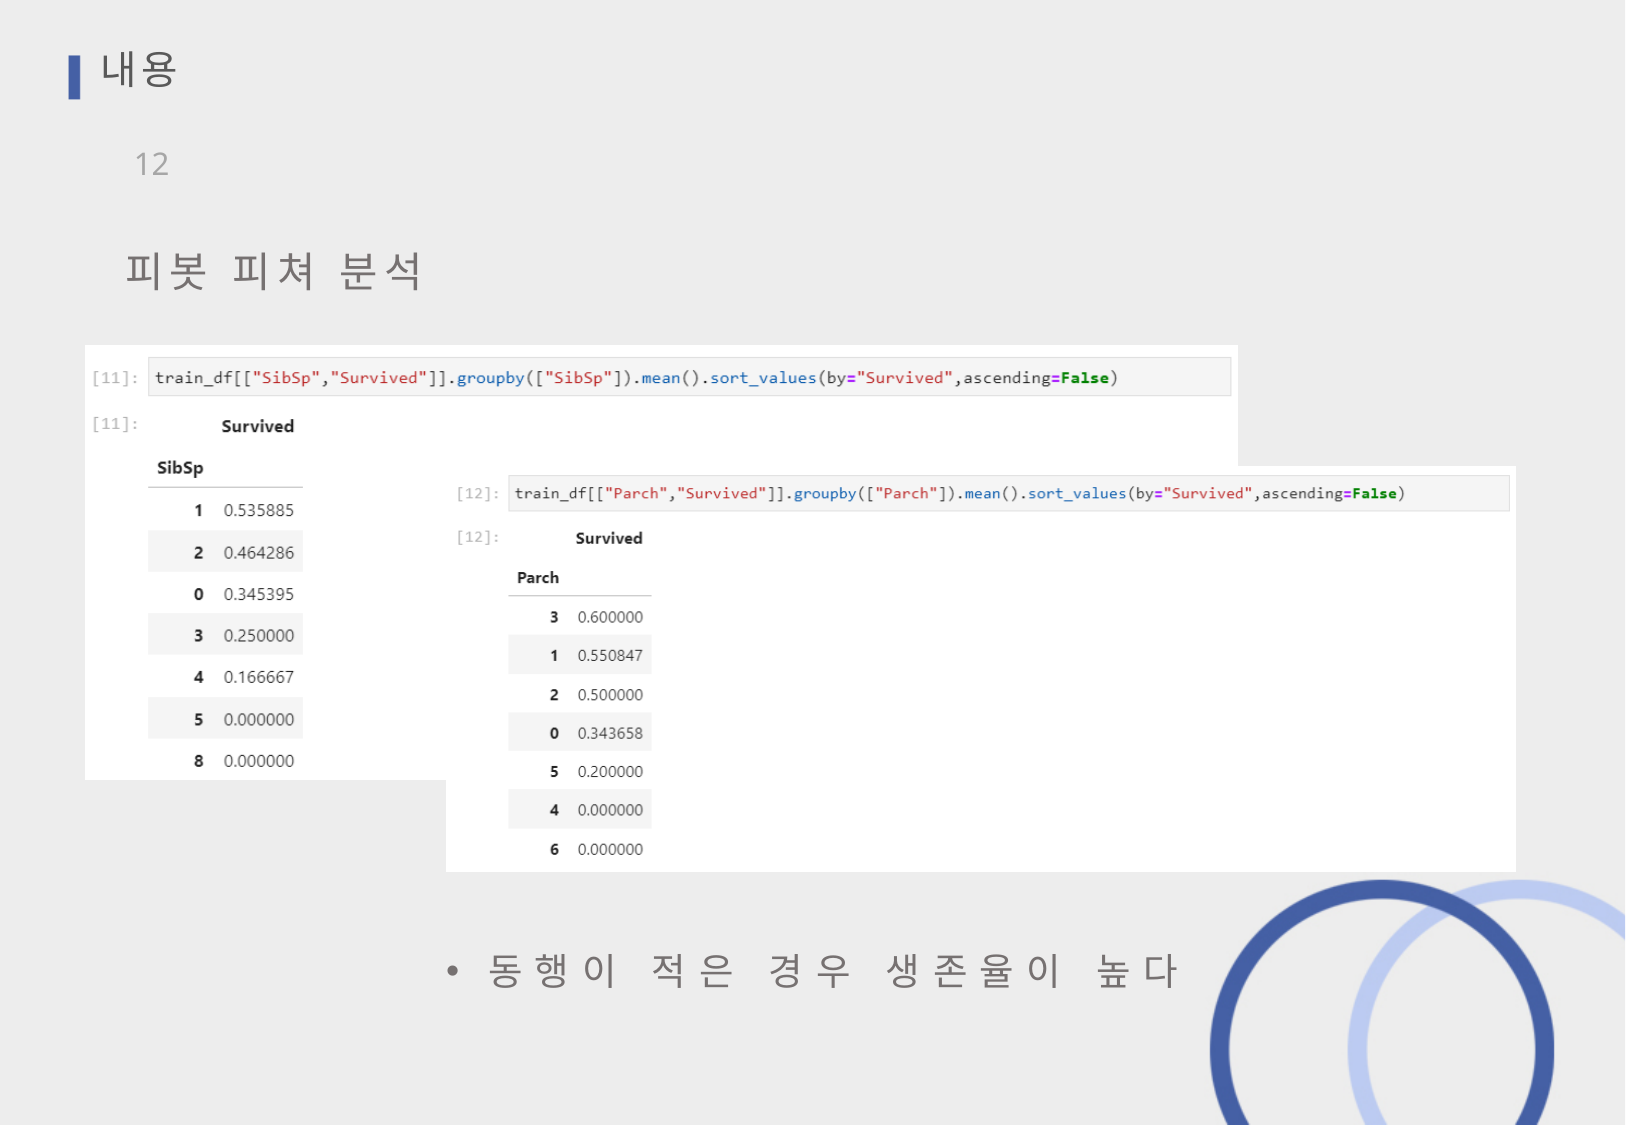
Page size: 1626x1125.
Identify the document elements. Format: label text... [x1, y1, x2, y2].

text_box 내 용 [85, 37, 739, 100]
text_box 12 [25, 136, 278, 189]
text_box 피봇 피쳐 분석 [110, 213, 967, 304]
text_box 동행이 적은 경우 생존율이 높다 [0, 917, 1625, 1001]
picture [0, 0, 1626, 1125]
